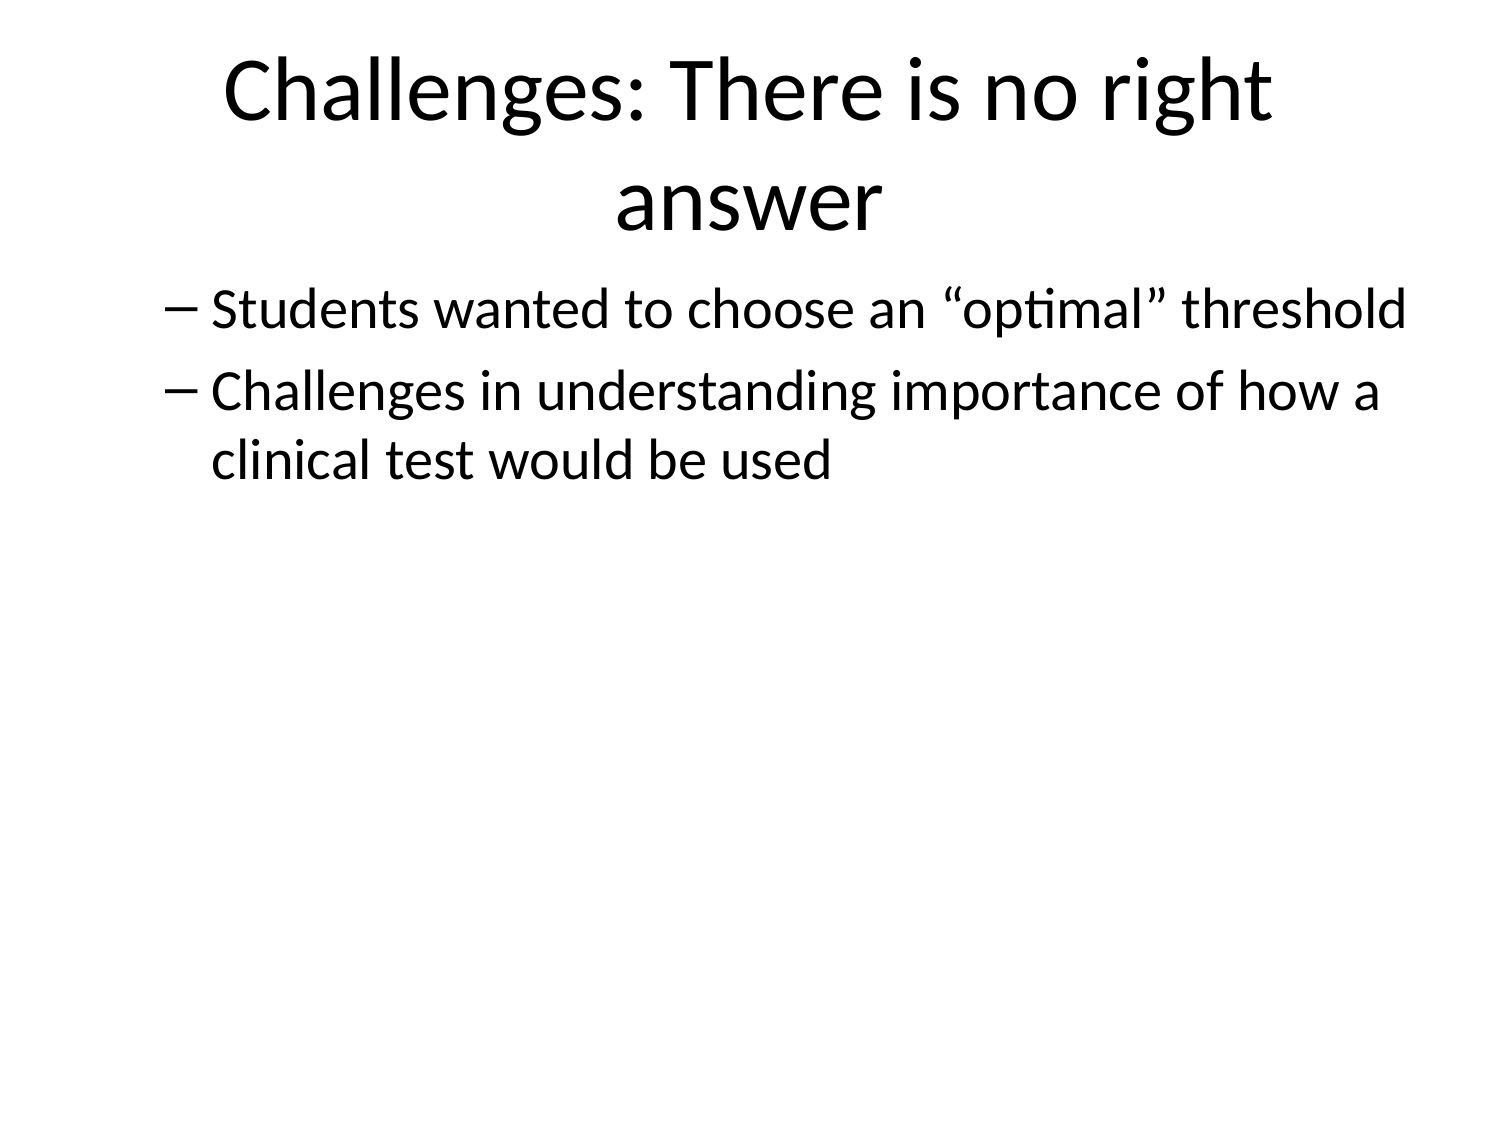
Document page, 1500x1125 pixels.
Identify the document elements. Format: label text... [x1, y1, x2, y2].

list Students wanted to choose an “optimal” threshold Challenges in understanding importance of how a clinical test would be used [75, 262, 1425, 1005]
title Challenges: There is no right answer [75, 45, 1425, 233]
